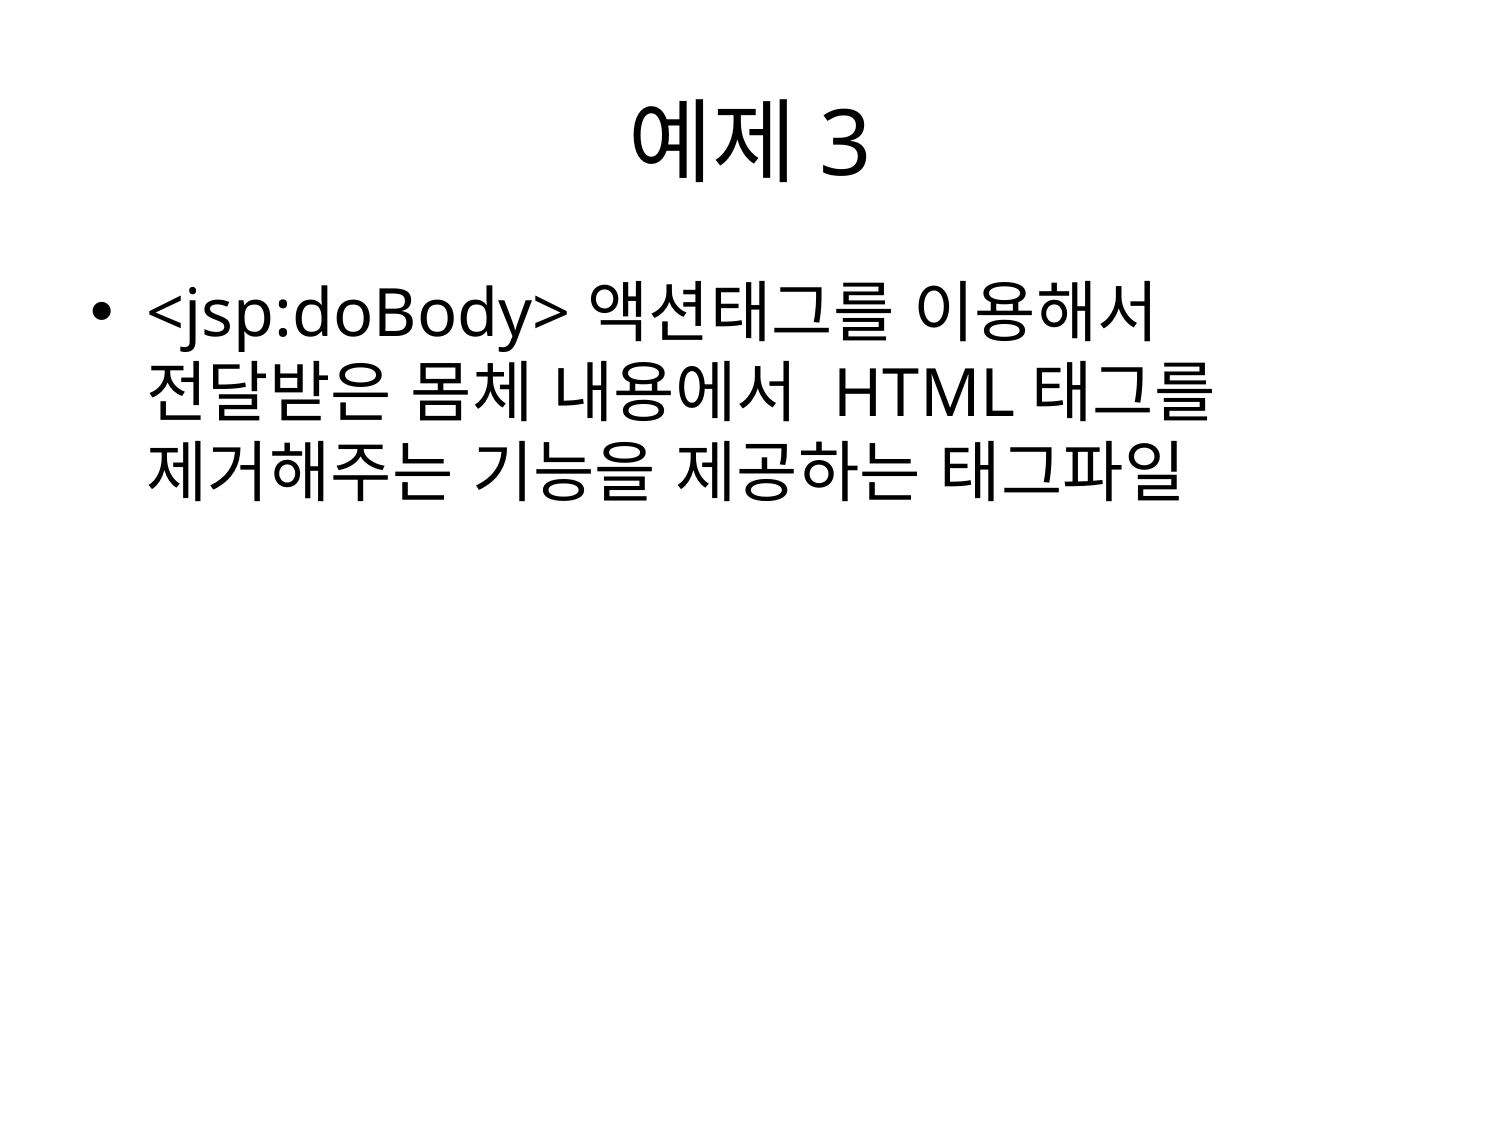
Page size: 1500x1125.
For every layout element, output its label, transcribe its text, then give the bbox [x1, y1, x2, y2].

list <jsp:doBody>액션태그를 이용해서 전달받은 몸체 내용에서 HTML태그를 제거해주는 기능을 제공하는 태그파일 [75, 262, 1425, 1005]
title 예제3 [75, 45, 1425, 233]
